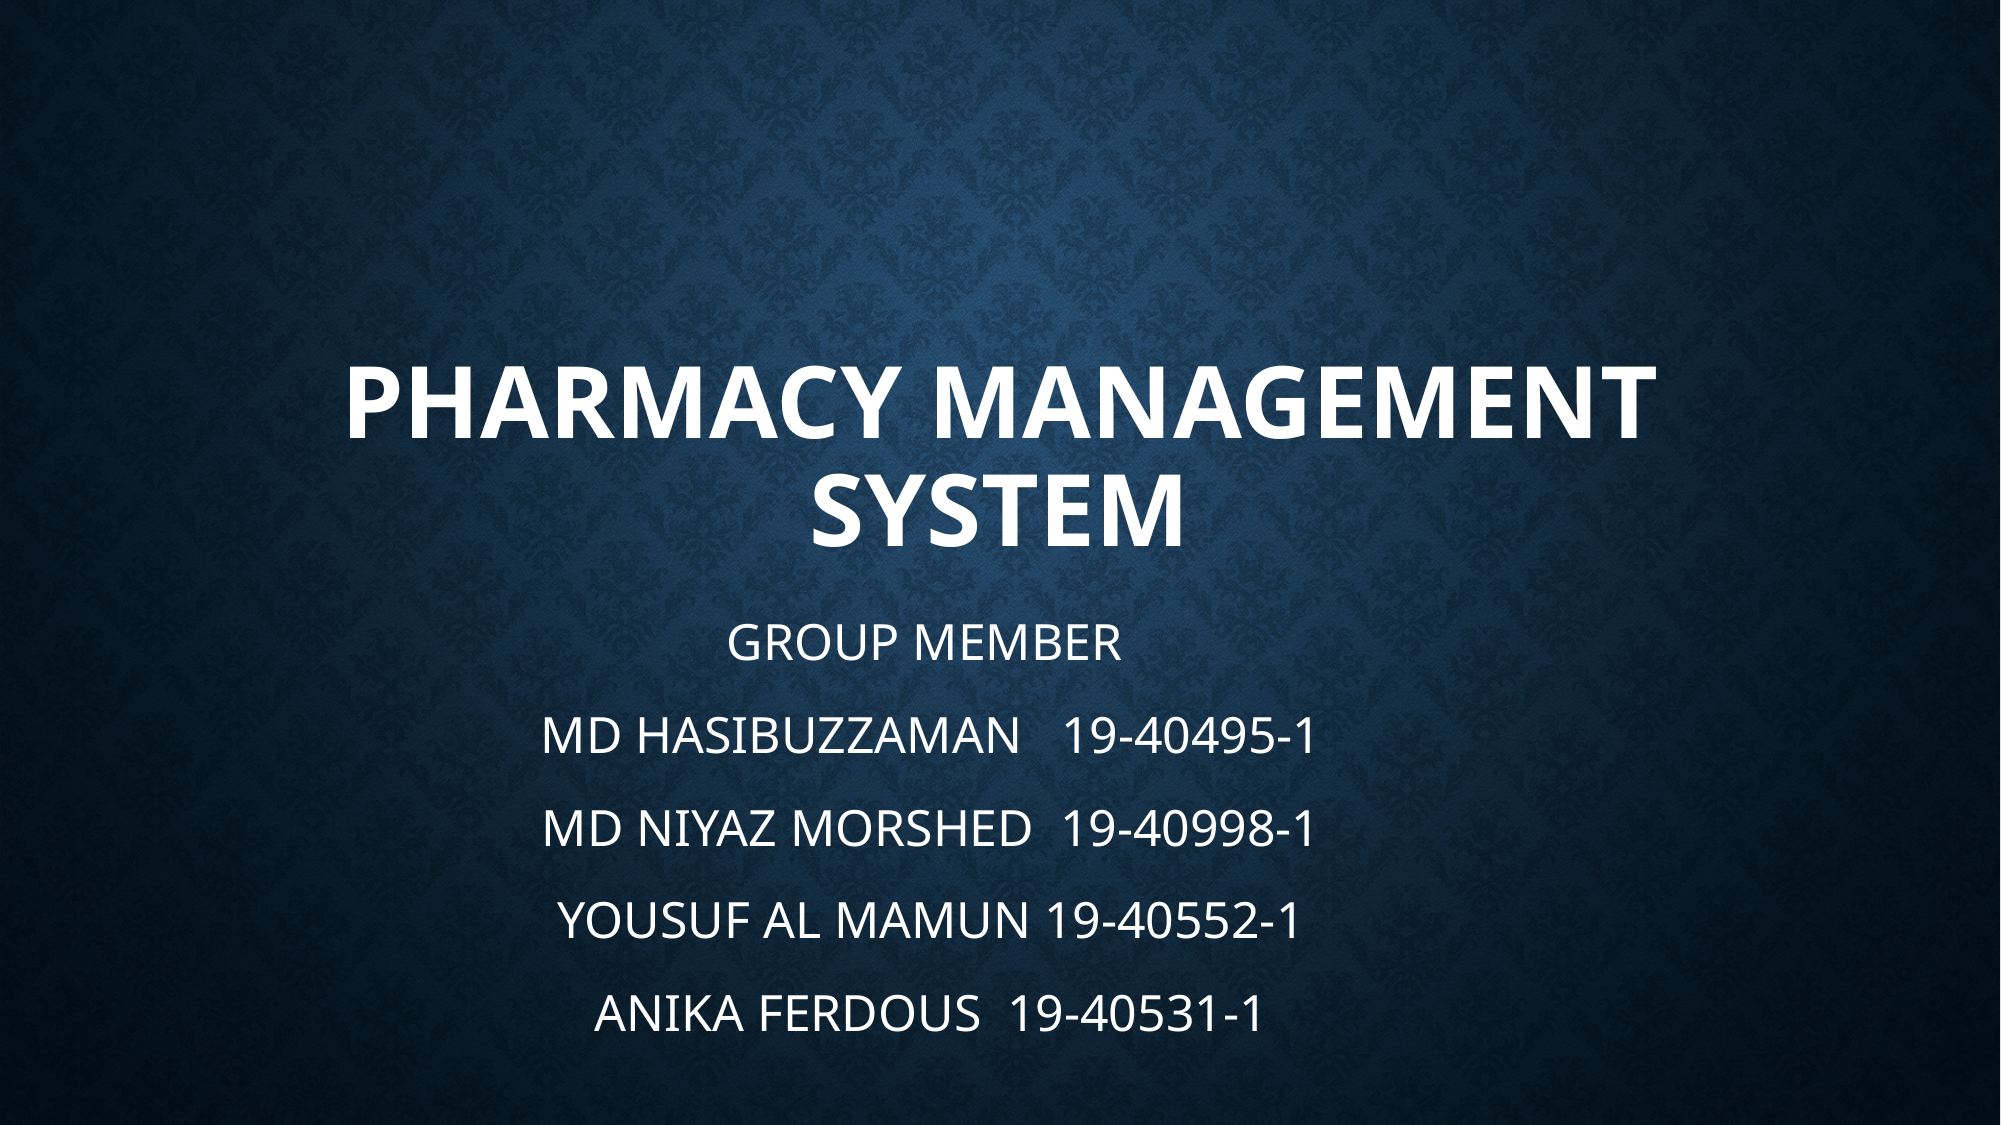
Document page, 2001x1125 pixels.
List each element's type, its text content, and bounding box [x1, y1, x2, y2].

title Pharmacy management system [261, 184, 1739, 576]
subtitle GROUP MEMBER MD HASIBUZZAMAN 19-40495-1 MD NIYAZ MORSHED 19-40998-1 YOUSUF AL MAMUN 19-40552-1 ANIKA FERDOUS 19-40531-1 [123, 590, 1739, 1058]
